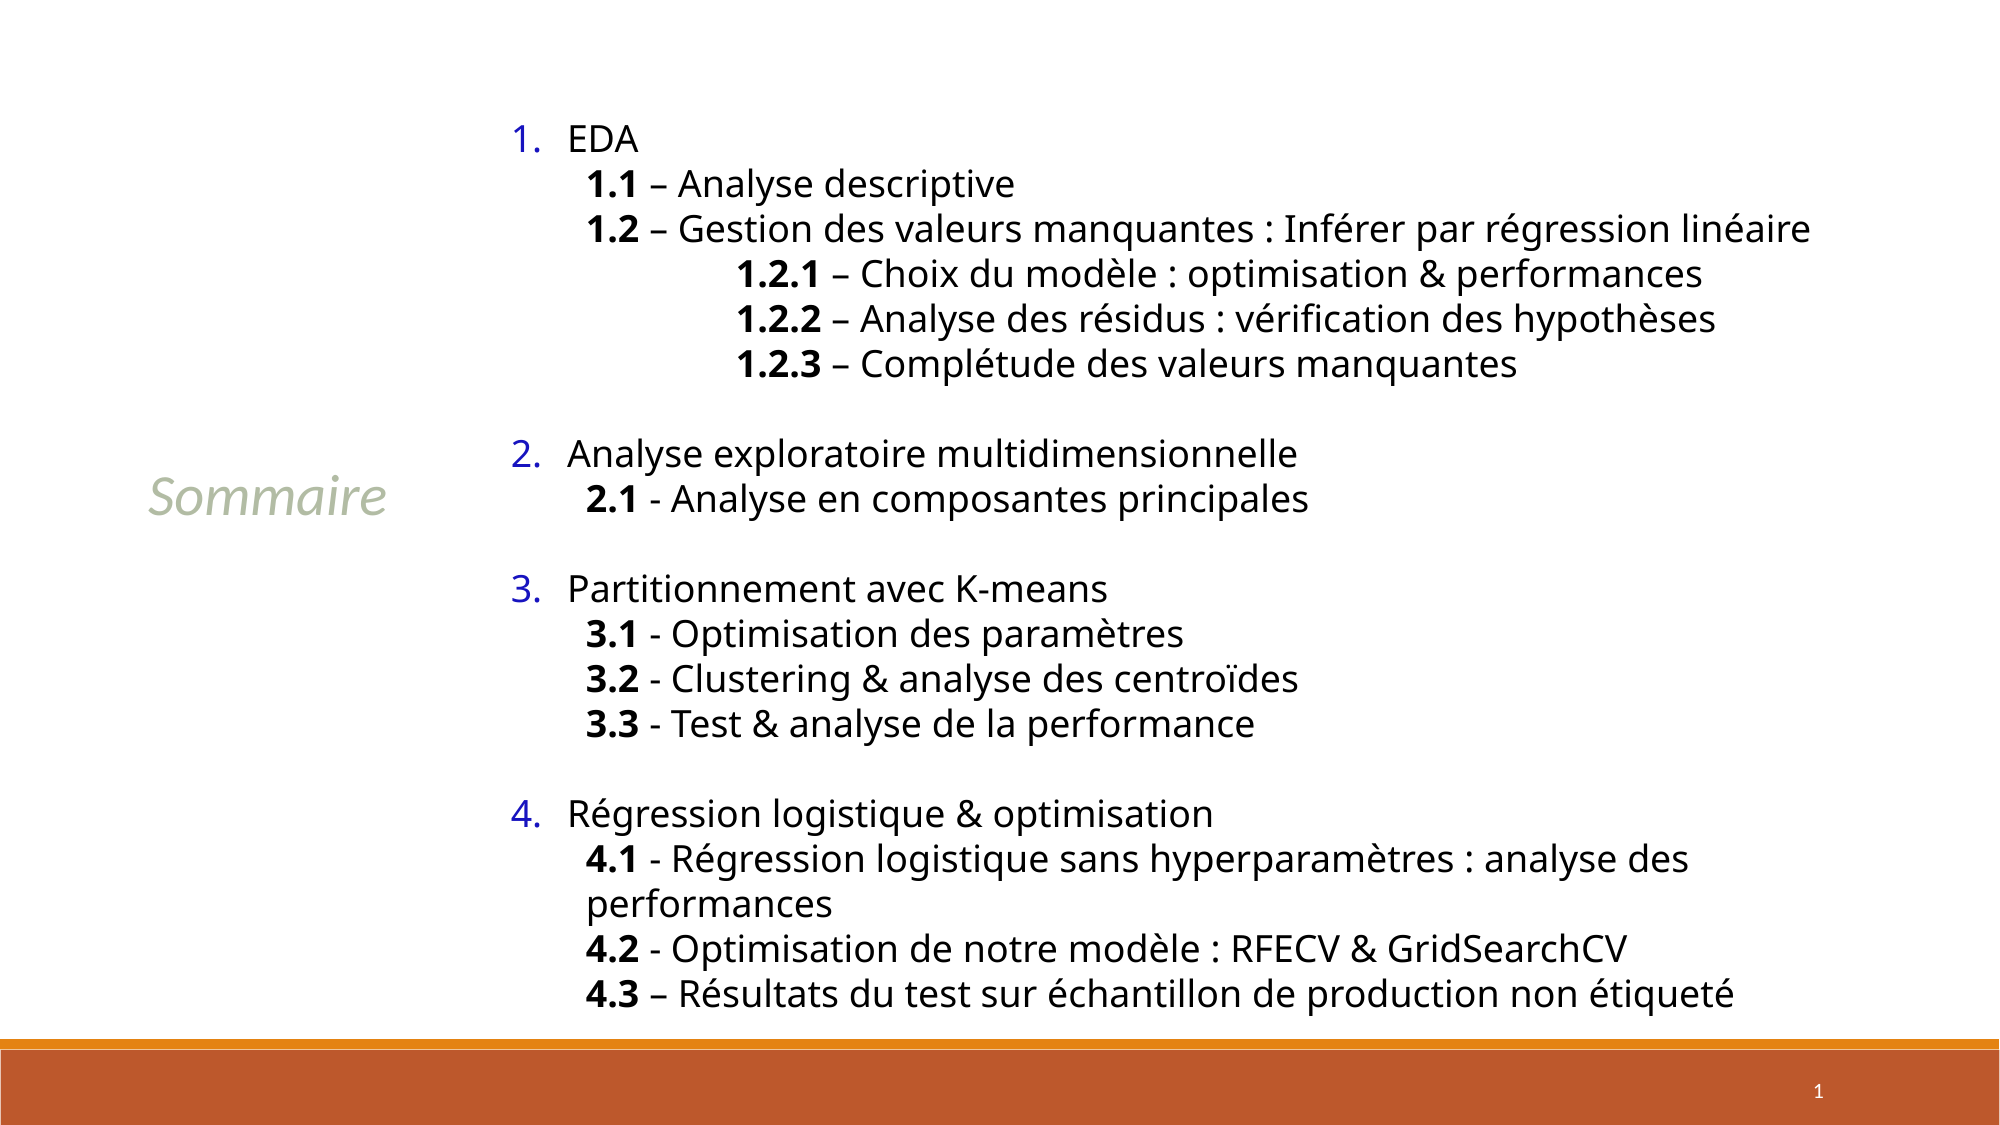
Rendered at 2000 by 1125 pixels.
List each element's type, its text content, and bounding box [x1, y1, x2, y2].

text_box EDA 1.1 – Analyse descriptive 1.2 – Gestion des valeurs manquantes : Inférer par régression linéaire 1.2.1 – Choix du modèle : optimisation & performances 1.2.2 – Analyse des résidus : vérification des hypothèses 1.2.3 – Complétude des valeurs manquantes Analyse exploratoire multidimensionnelle 2.1 - Analyse en composantes principales Partitionnement avec K-means 3.1 - Optimisation des paramètres 3.2 - Clustering & analyse des centroïdes 3.3 - Test & analyse de la performance Régression logistique & optimisation 4.1 - Régression logistique sans hyperparamètres : analyse des performances 4.2 - Optimisation de notre modèle : RFECV & GridSearchCV 4.3 – Résultats du test sur échantillon de production non étiqueté [496, 108, 1930, 1023]
text_box Sommaire [77, 450, 458, 535]
slide_number 1 [1623, 1059, 1839, 1120]
